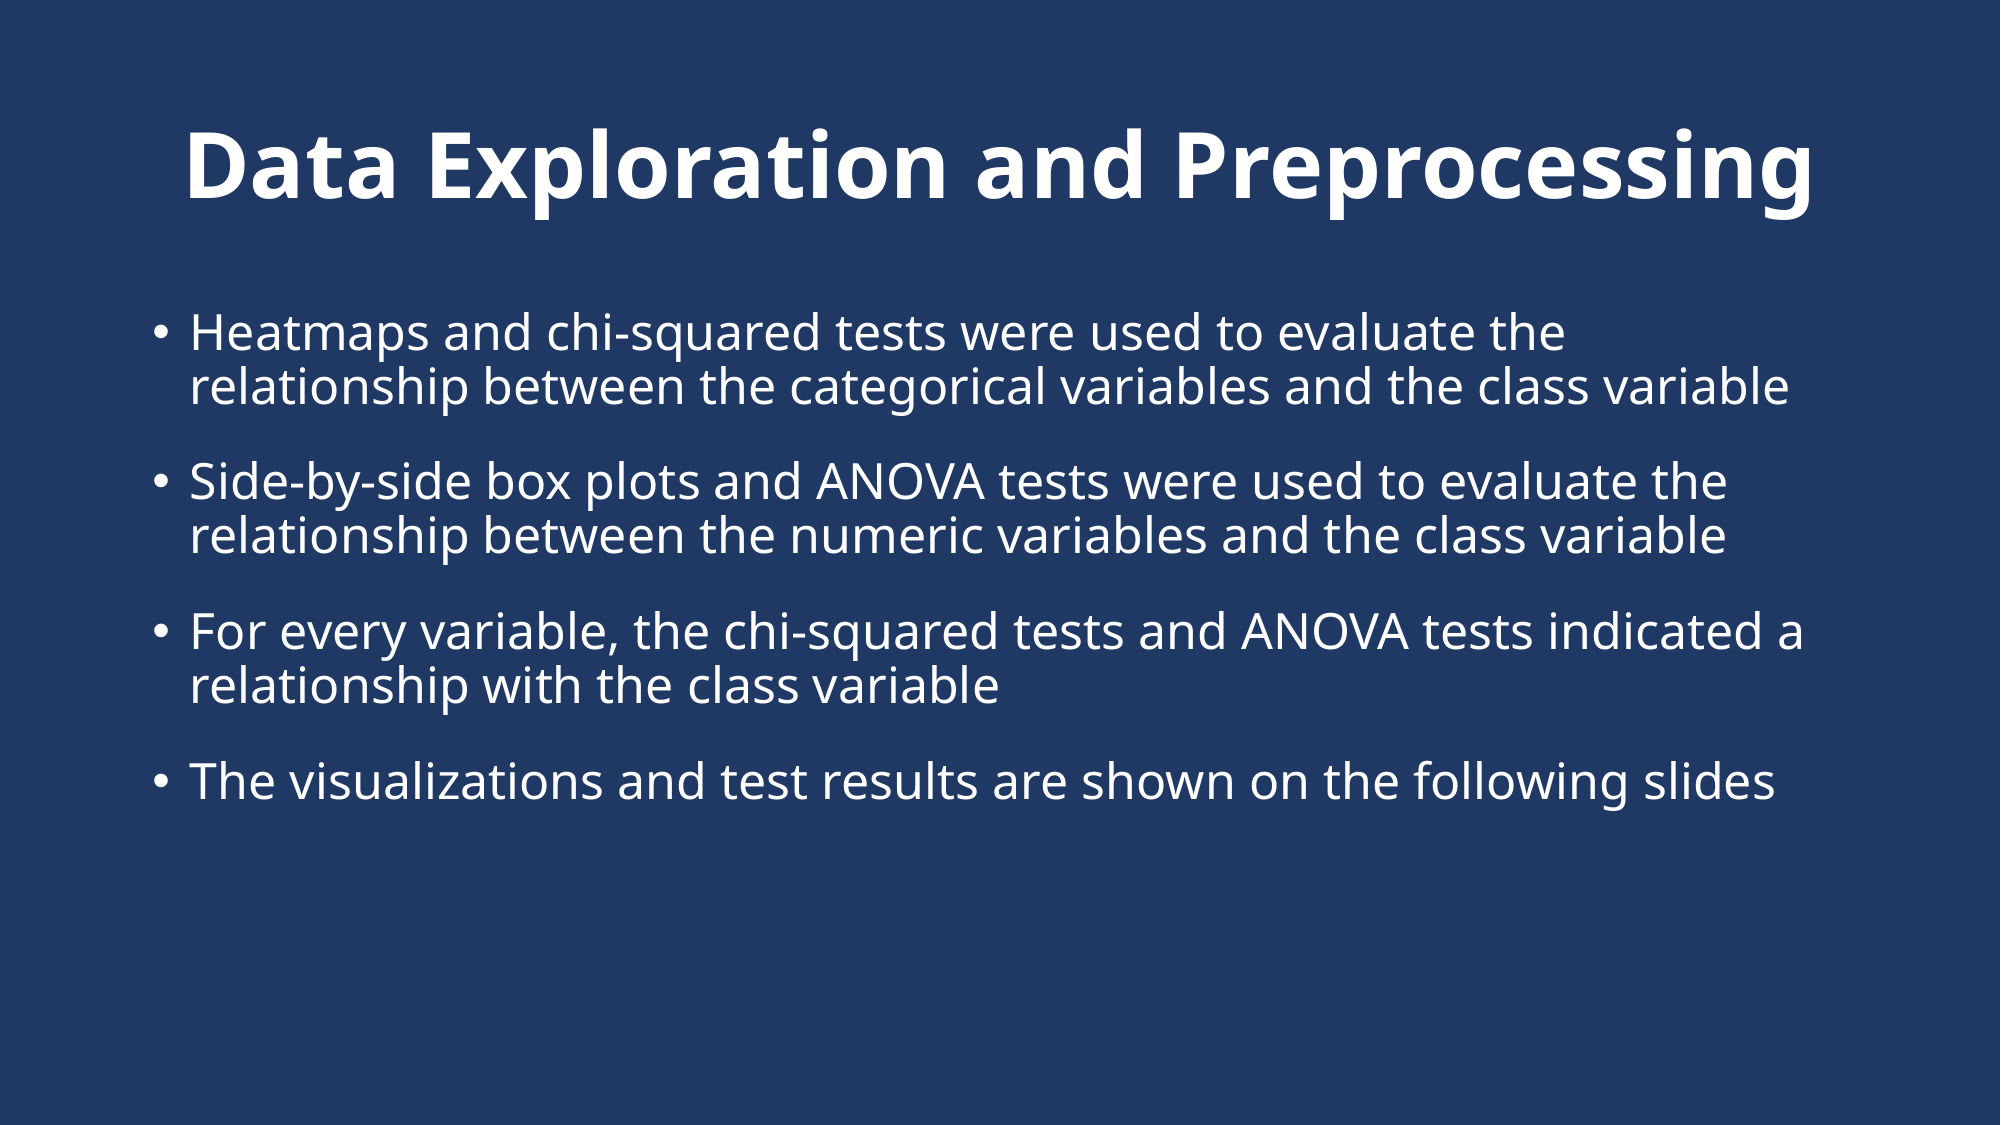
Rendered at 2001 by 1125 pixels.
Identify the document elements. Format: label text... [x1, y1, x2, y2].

title Data Exploration and Preprocessing [137, 59, 1863, 278]
list Heatmaps and chi-squared tests were used to evaluate the relationship between the categorical variables and the class variable Side-by-side box plots and ANOVA tests were used to evaluate the relationship between the numeric variables and the class variable For every variable, the chi-squared tests and ANOVA tests indicated a relationship with the class variable The visualizations and test results are shown on the following slides [137, 299, 1863, 1014]
